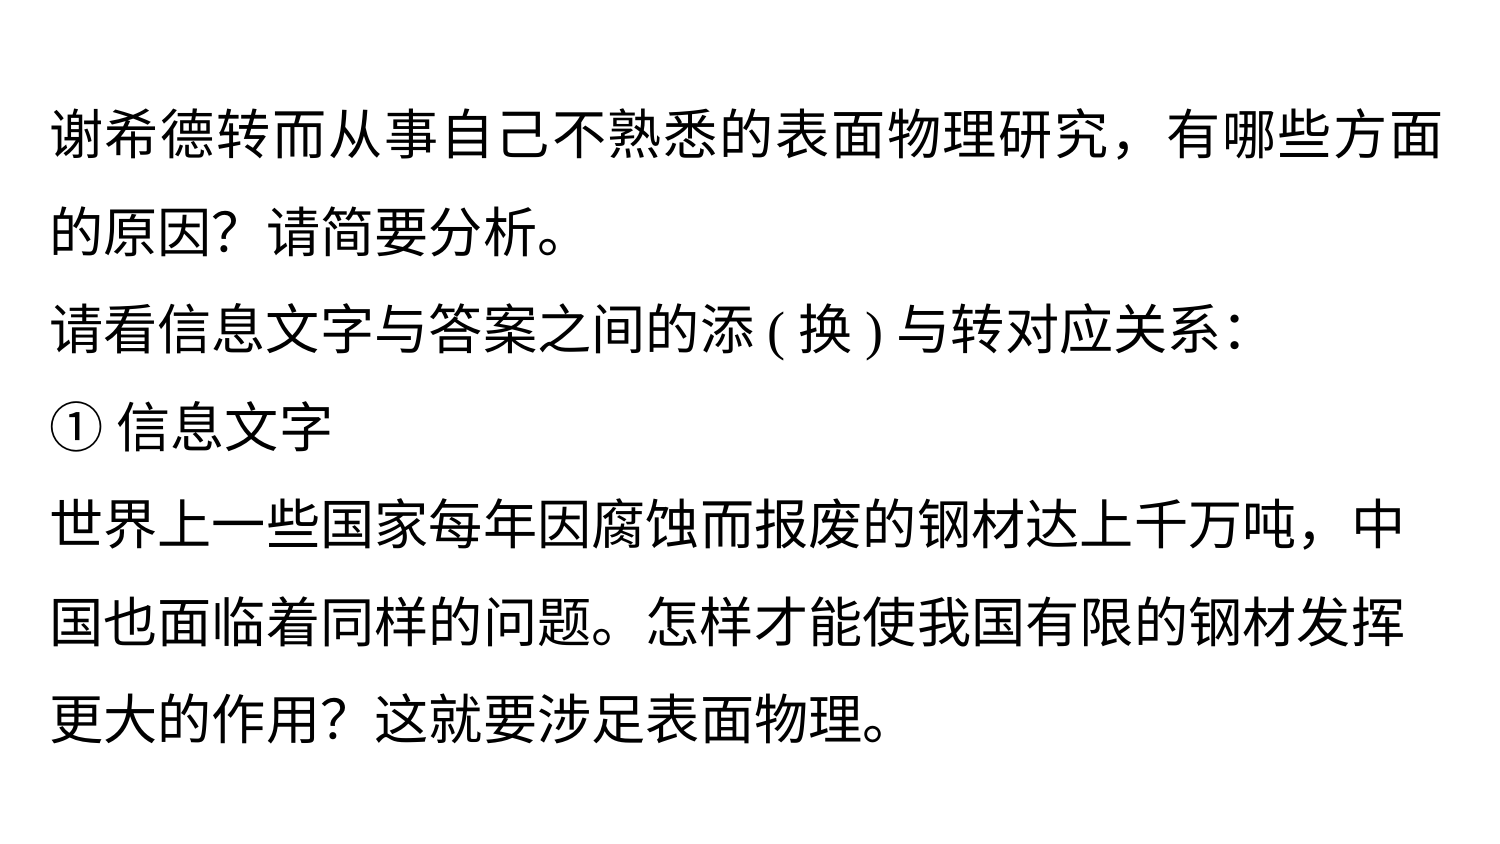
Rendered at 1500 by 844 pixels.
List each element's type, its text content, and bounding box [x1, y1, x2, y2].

text_box 谢希德转而从事自己不熟悉的表面物理研究，有哪些方面的原因？请简要分析。 请看信息文字与答案之间的添(换)与转对应关系： ①信息文字 世界上一些国家每年因腐蚀而报废的钢材达上千万吨，中国也面临着同样的问题。怎样才能使我国有限的钢材发挥更大的作用？这就要涉足表面物理。 [34, 60, 1459, 758]
